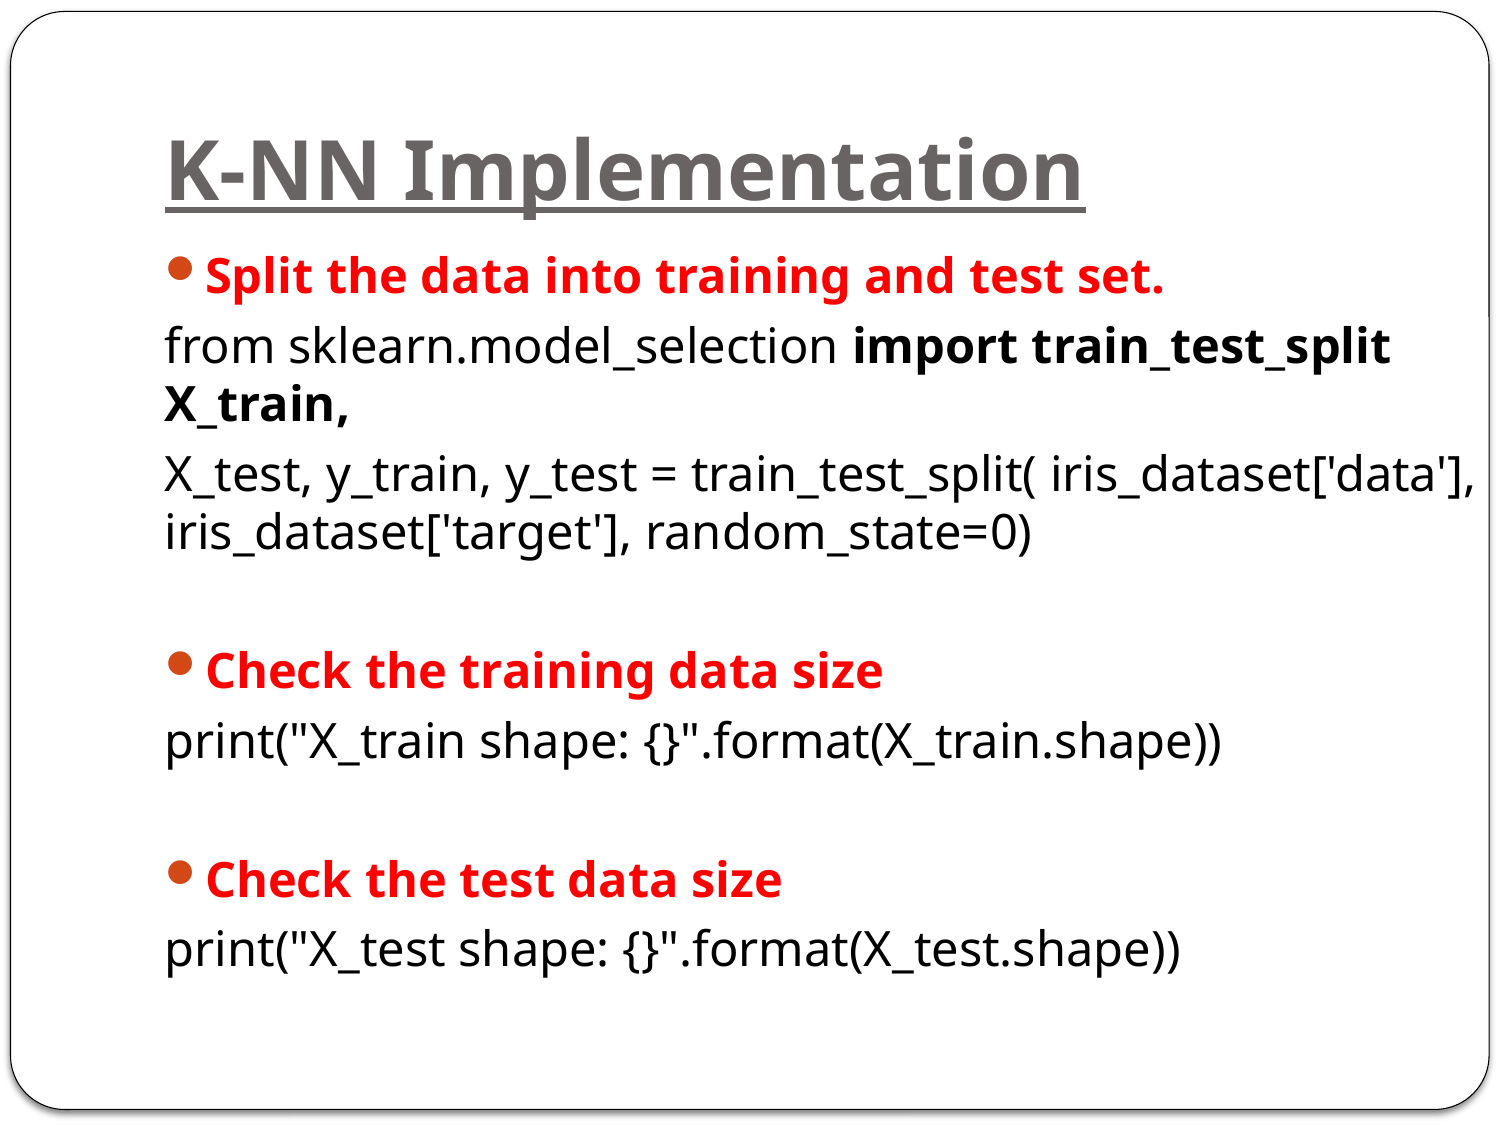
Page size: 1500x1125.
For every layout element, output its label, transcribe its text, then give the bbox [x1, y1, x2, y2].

title K-NN Implementation [150, 45, 1425, 233]
list Split the data into training and test set. from sklearn.model_selection import train_test_split X_train, X_test, y_train, y_test = train_test_split( iris_dataset['data'], iris_dataset['target'], random_state=0) Check the training data size print("X_train shape: {}".format(X_train.shape)) Check the test data size print("X_test shape: {}".format(X_test.shape)) [150, 237, 1500, 988]
